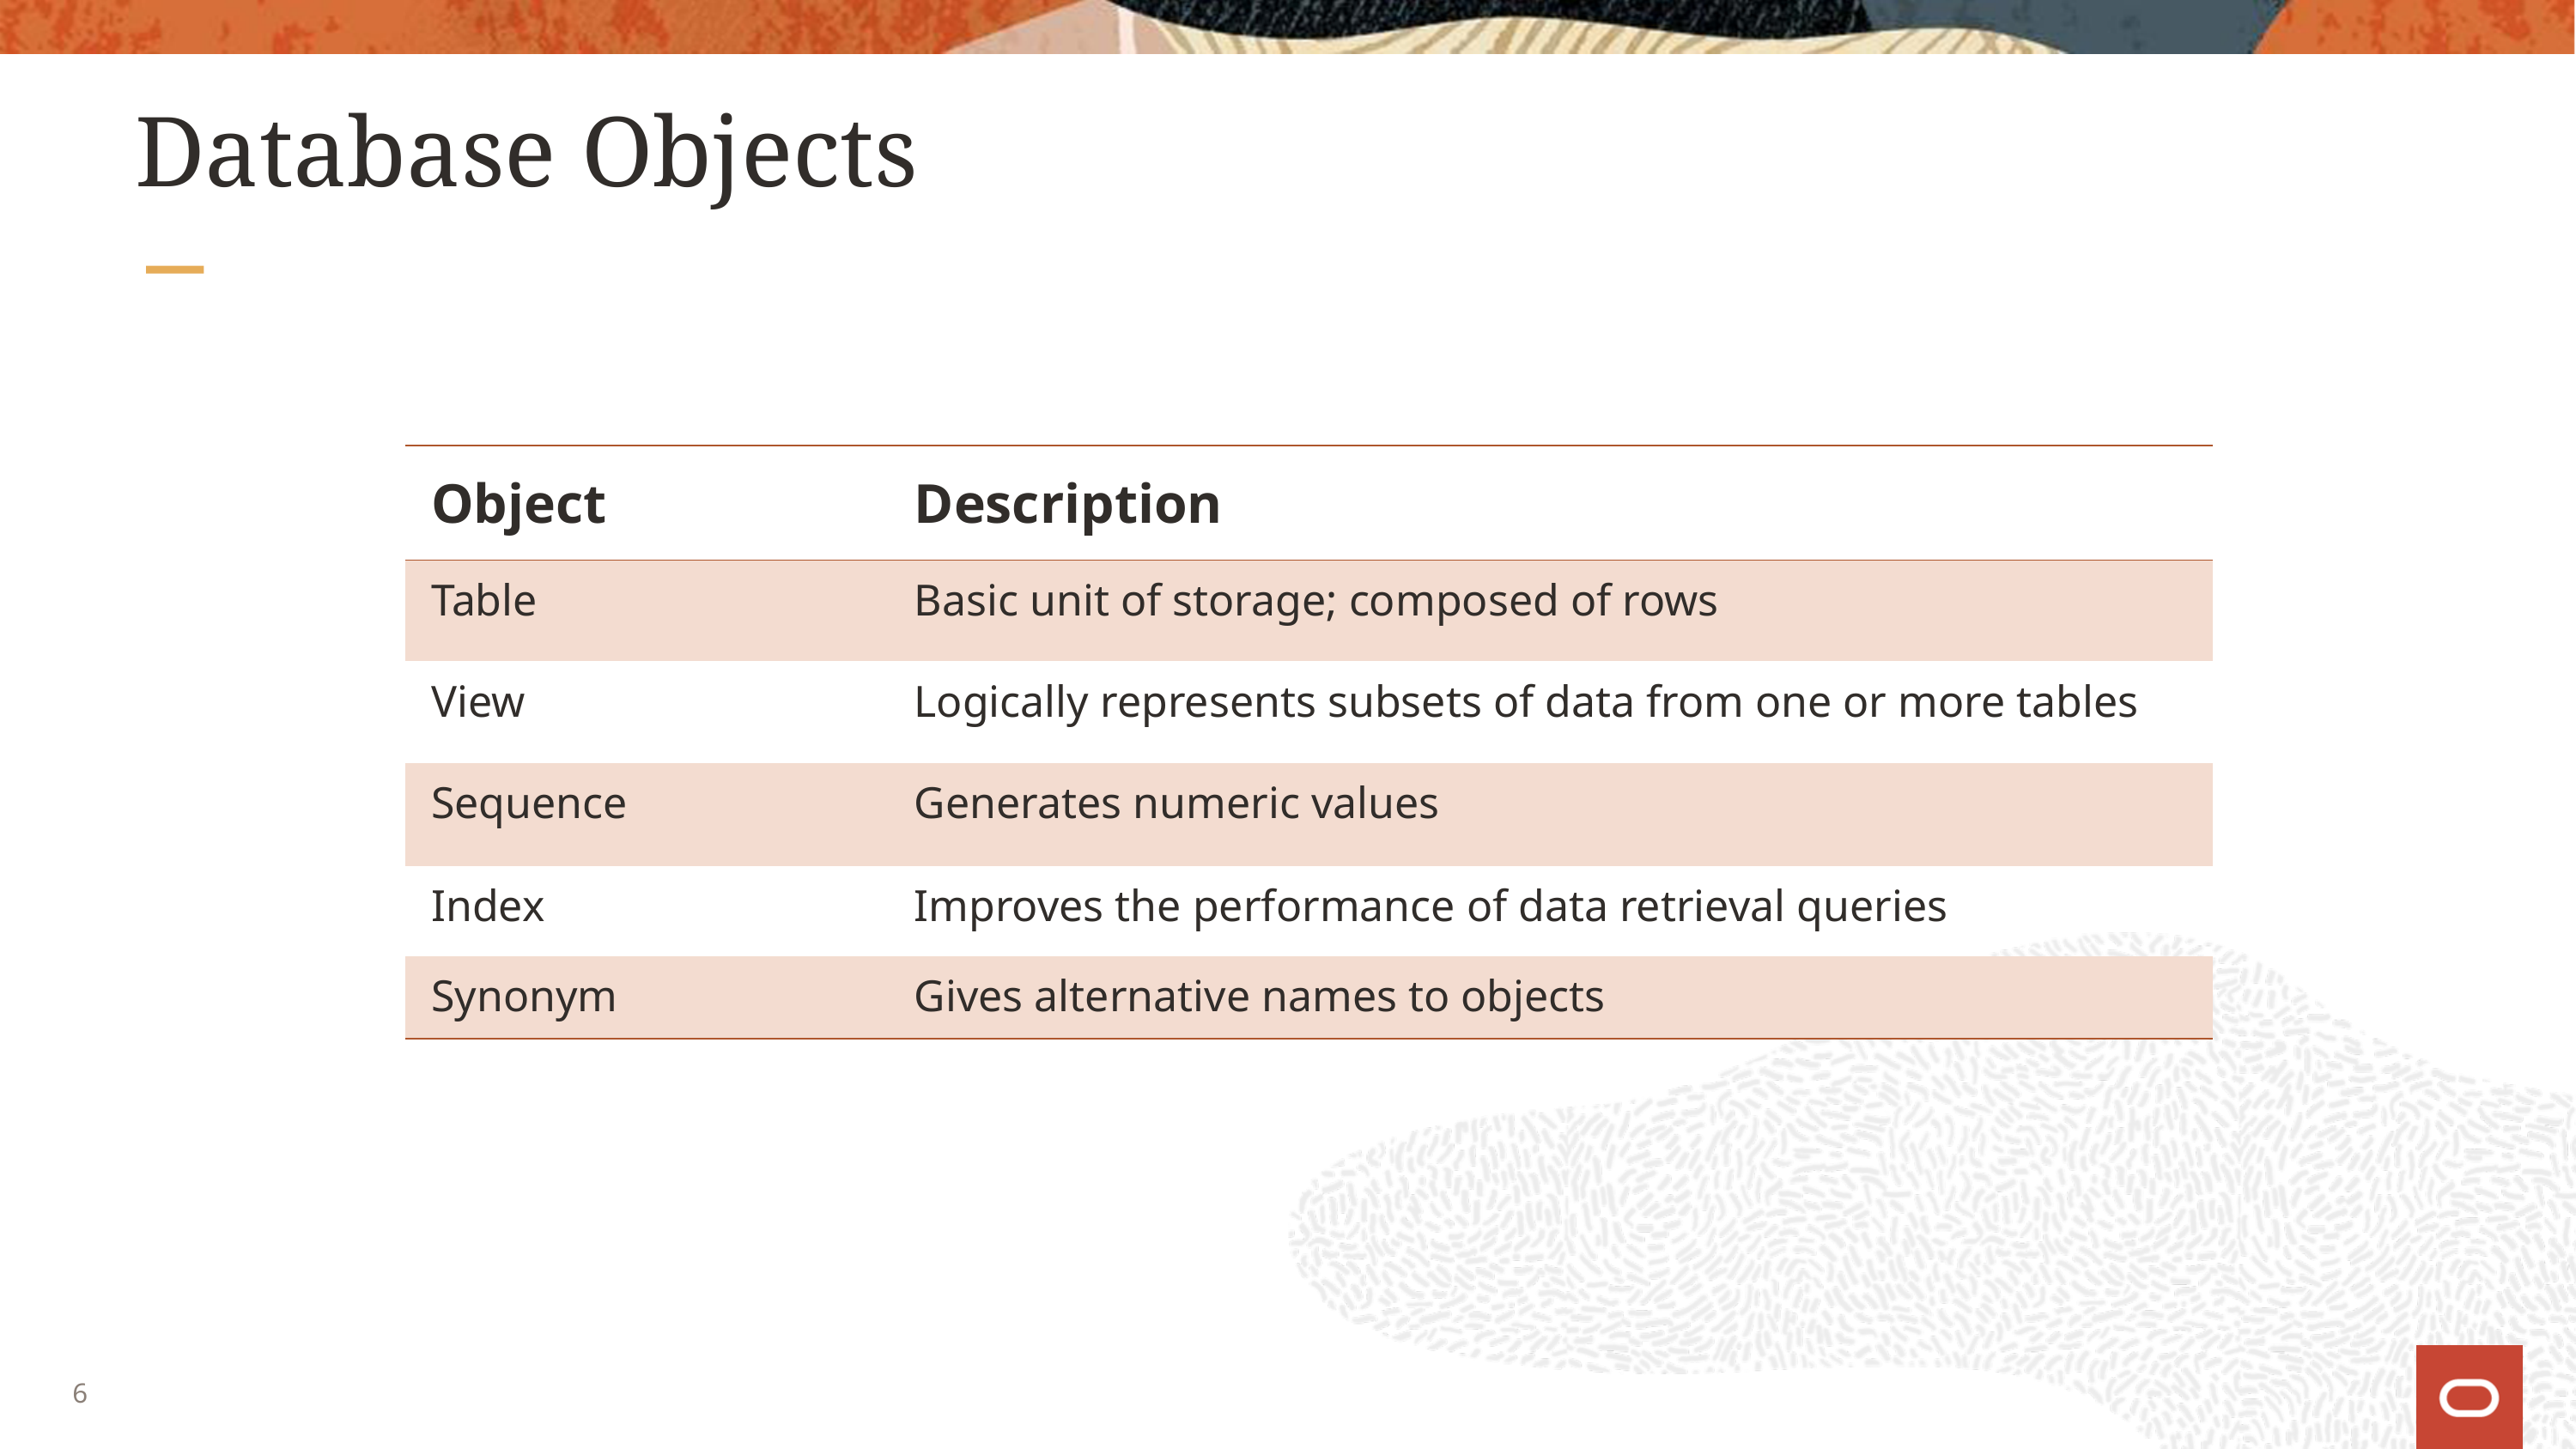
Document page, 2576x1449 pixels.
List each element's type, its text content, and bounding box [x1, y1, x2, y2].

table_header Object [405, 446, 889, 560]
table_cell Table [405, 561, 889, 661]
table_cell Index [405, 866, 889, 956]
table_cell Gives alternative names to objects [889, 956, 2213, 1038]
table_header Description [889, 446, 2213, 560]
picture [2416, 1345, 2523, 1449]
table_cell View [405, 661, 889, 763]
table_cell Synonym [405, 956, 889, 1038]
title Database Objects [131, 86, 2445, 252]
table_cell Sequence [405, 763, 889, 866]
table_cell Generates numeric values [889, 763, 2213, 866]
table_cell Logically represents subsets of data from one or more tables [889, 661, 2213, 763]
picture [0, 0, 2576, 54]
table_cell Basic unit of storage; composed of rows [889, 561, 2213, 661]
table_cell Improves the performance of data retrieval queries [889, 866, 2213, 956]
